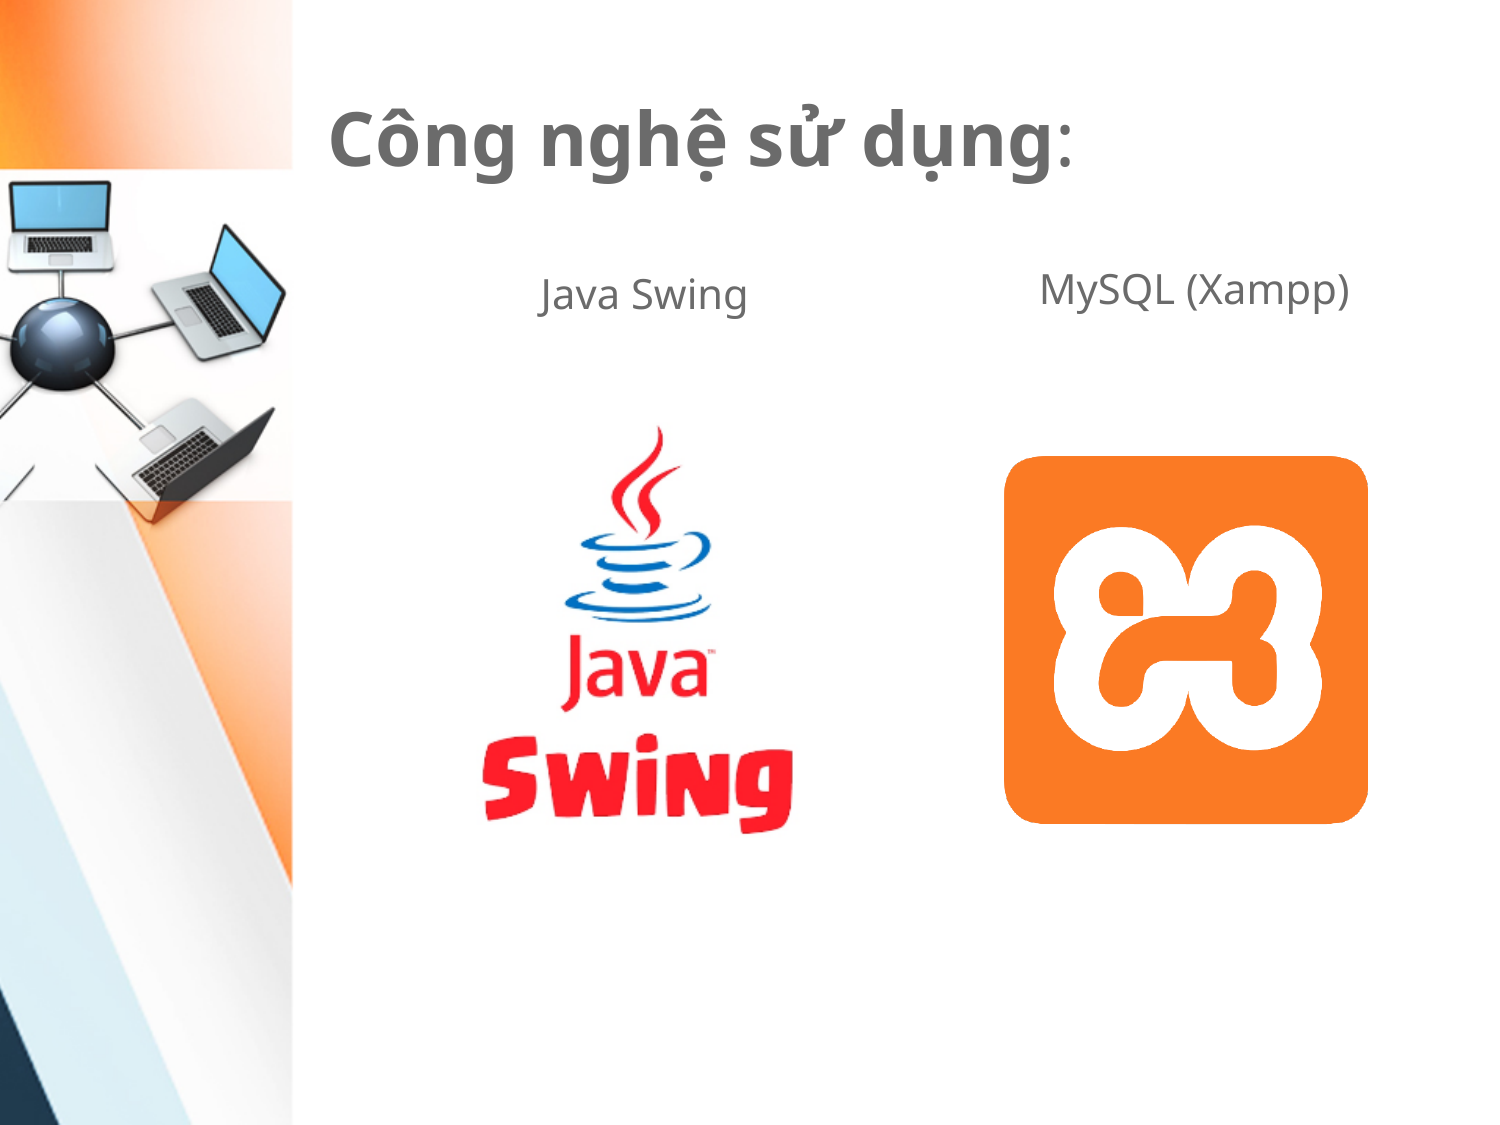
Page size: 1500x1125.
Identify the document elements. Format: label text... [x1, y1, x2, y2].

title Công nghệ sử dụng: [312, 66, 1414, 206]
picture [0, 0, 1500, 1125]
text_box MySQL (Xampp) [1024, 255, 1368, 343]
list Java Swing [525, 260, 809, 343]
